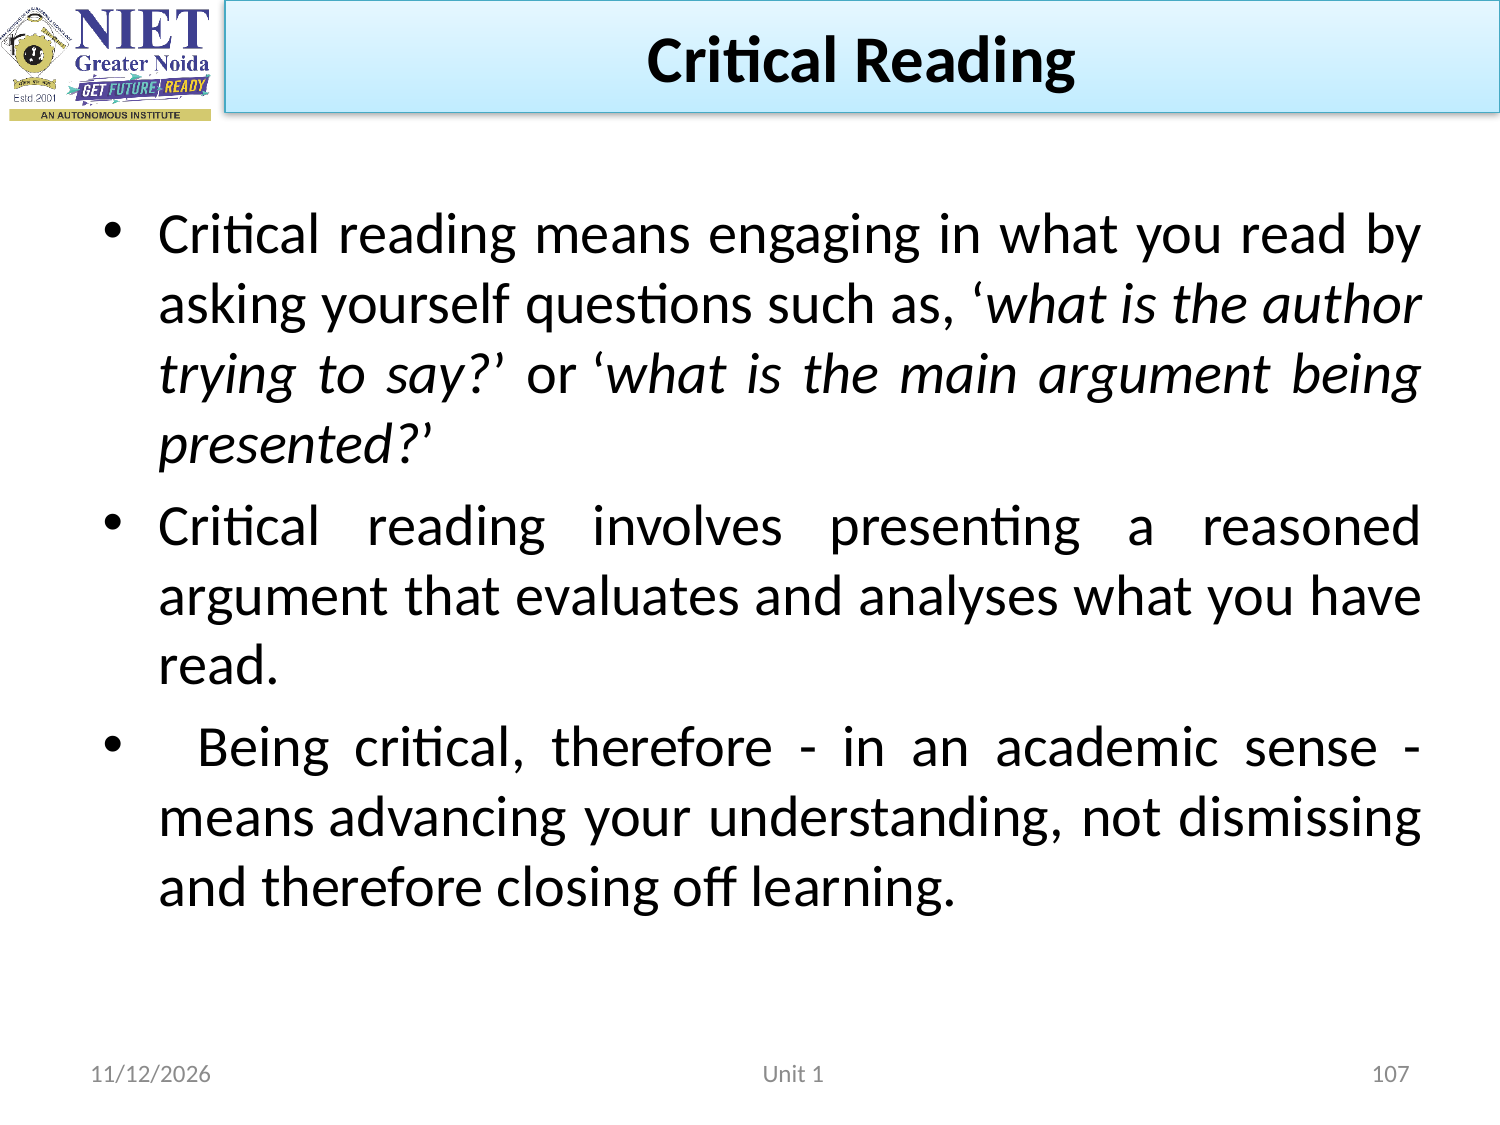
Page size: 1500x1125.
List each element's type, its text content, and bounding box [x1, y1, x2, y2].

footer Unit 1 [412, 1042, 1074, 1103]
slide_number 107 [1074, 1042, 1425, 1103]
picture [0, 7, 211, 121]
text_box Critical Reading [224, 0, 1500, 113]
list Critical reading means engaging in what you read by asking yourself questions such as, ‘what is the author trying to say?’ or ‘what is the main argument being presented?’ Critical reading involves presenting a reasoned argument that evaluates and analyses what you have read. Being critical, therefore - in an academic sense - means advancing your understanding, not dismissing and therefore closing off learning. [87, 187, 1438, 930]
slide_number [75, 1042, 412, 1103]
